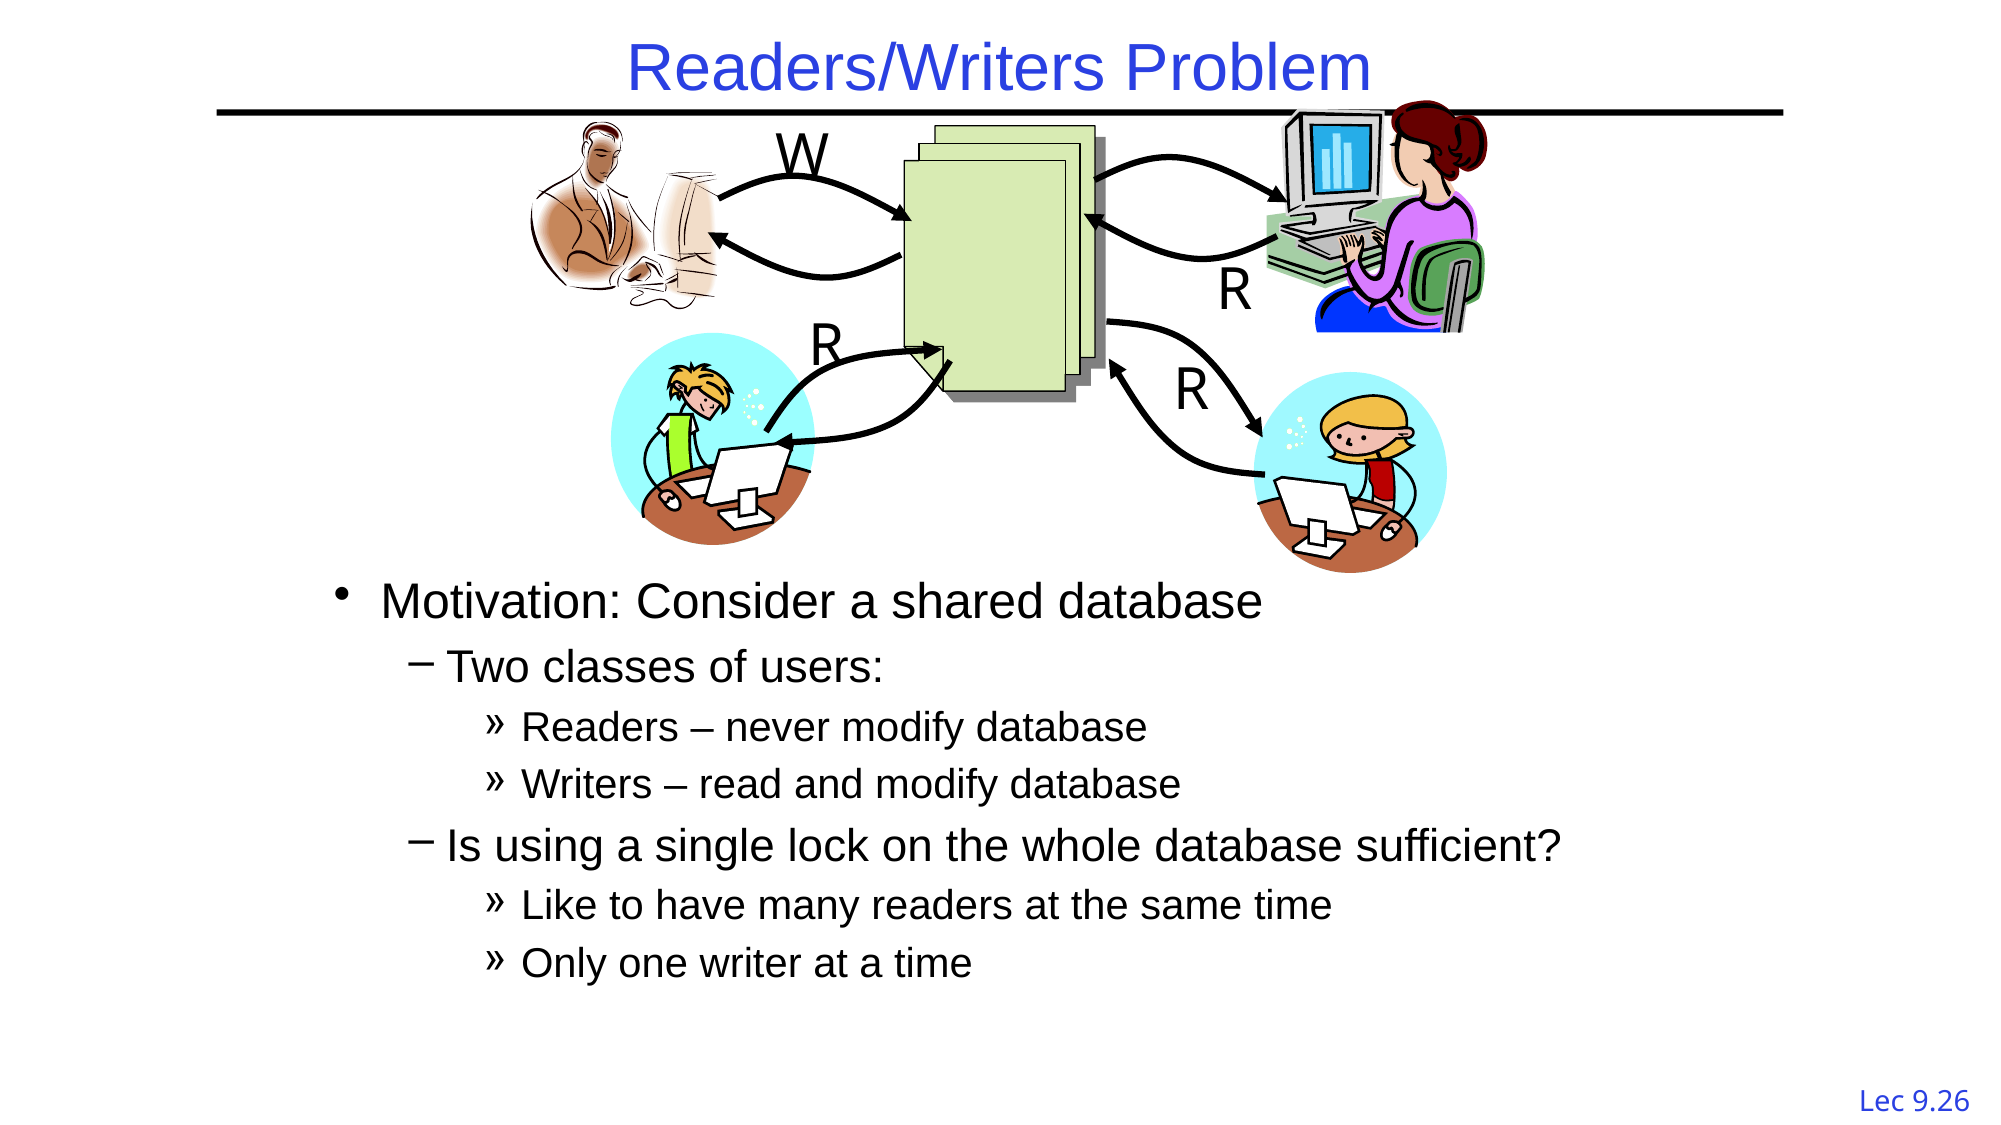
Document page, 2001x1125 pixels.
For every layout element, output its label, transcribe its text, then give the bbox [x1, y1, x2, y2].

list Motivation: Consider a shared database Two classes of users: Readers – never modify database Writers – read and modify database Is using a single lock on the whole database sufficient? Like to have many readers at the same time Only one writer at a time [318, 568, 1713, 1094]
title Readers/Writers Problem [216, 24, 1784, 113]
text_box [524, 99, 1488, 574]
